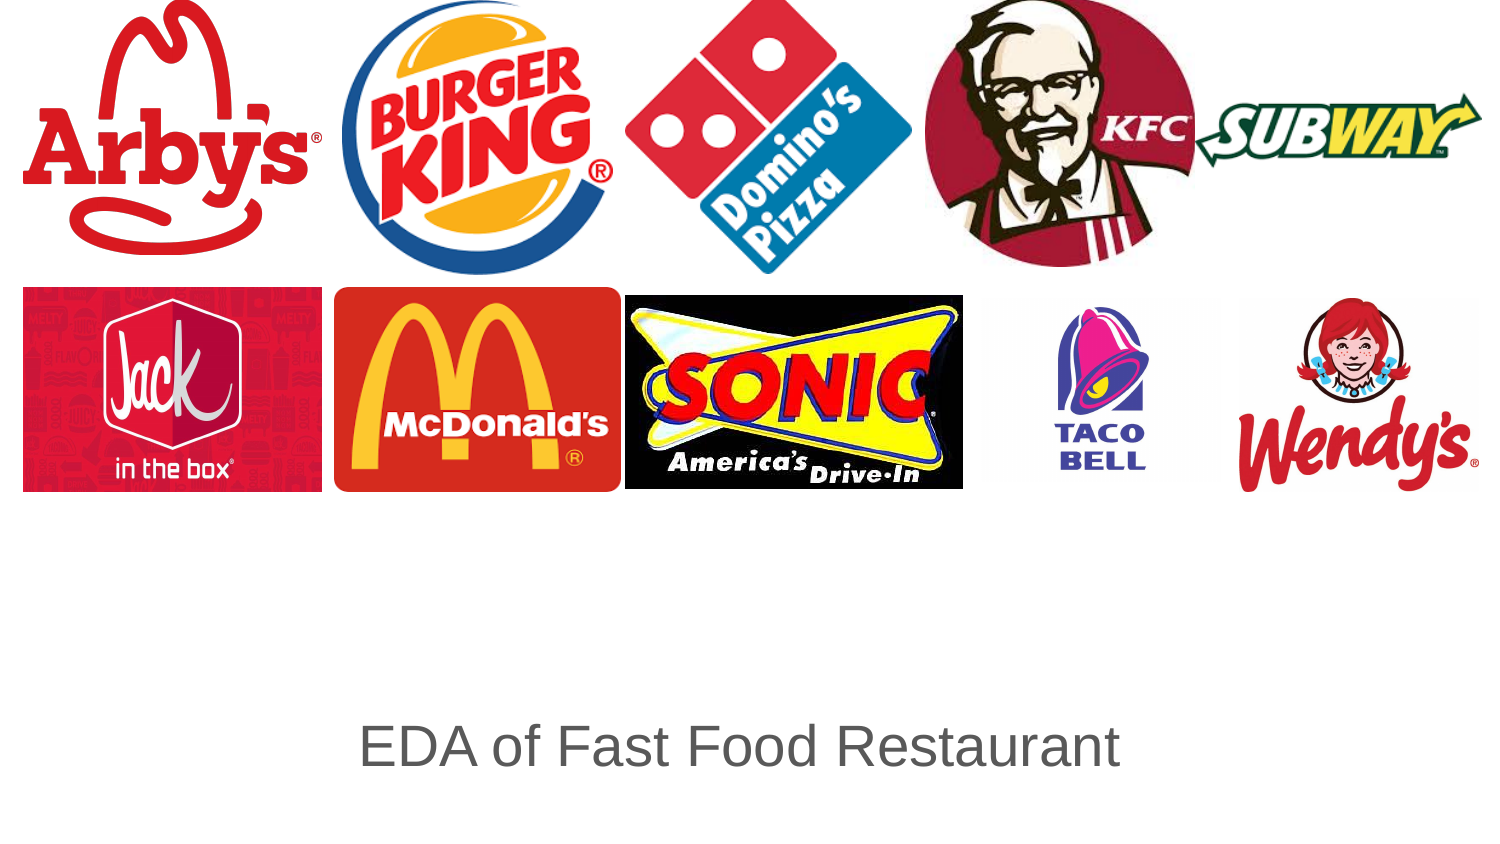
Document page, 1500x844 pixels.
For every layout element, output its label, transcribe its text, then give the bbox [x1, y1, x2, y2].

picture [743, 226, 776, 263]
picture [814, 110, 839, 134]
picture [625, 0, 913, 274]
picture [741, 182, 766, 207]
picture [795, 188, 826, 219]
subtitle EDA of Fast Food Restaurant [41, 693, 1439, 824]
picture [1239, 298, 1479, 493]
picture [814, 170, 845, 199]
picture [625, 295, 964, 489]
picture [780, 204, 809, 235]
picture [770, 132, 913, 274]
picture [793, 128, 824, 157]
picture [775, 134, 785, 145]
picture [22, 0, 323, 256]
picture [925, 0, 1482, 267]
picture [333, 287, 621, 493]
picture [836, 86, 861, 113]
picture [822, 88, 835, 106]
picture [981, 297, 1221, 482]
picture [711, 194, 747, 230]
picture [784, 143, 807, 166]
picture [22, 287, 323, 493]
picture [757, 154, 797, 193]
picture [762, 212, 794, 244]
picture [342, 0, 613, 275]
